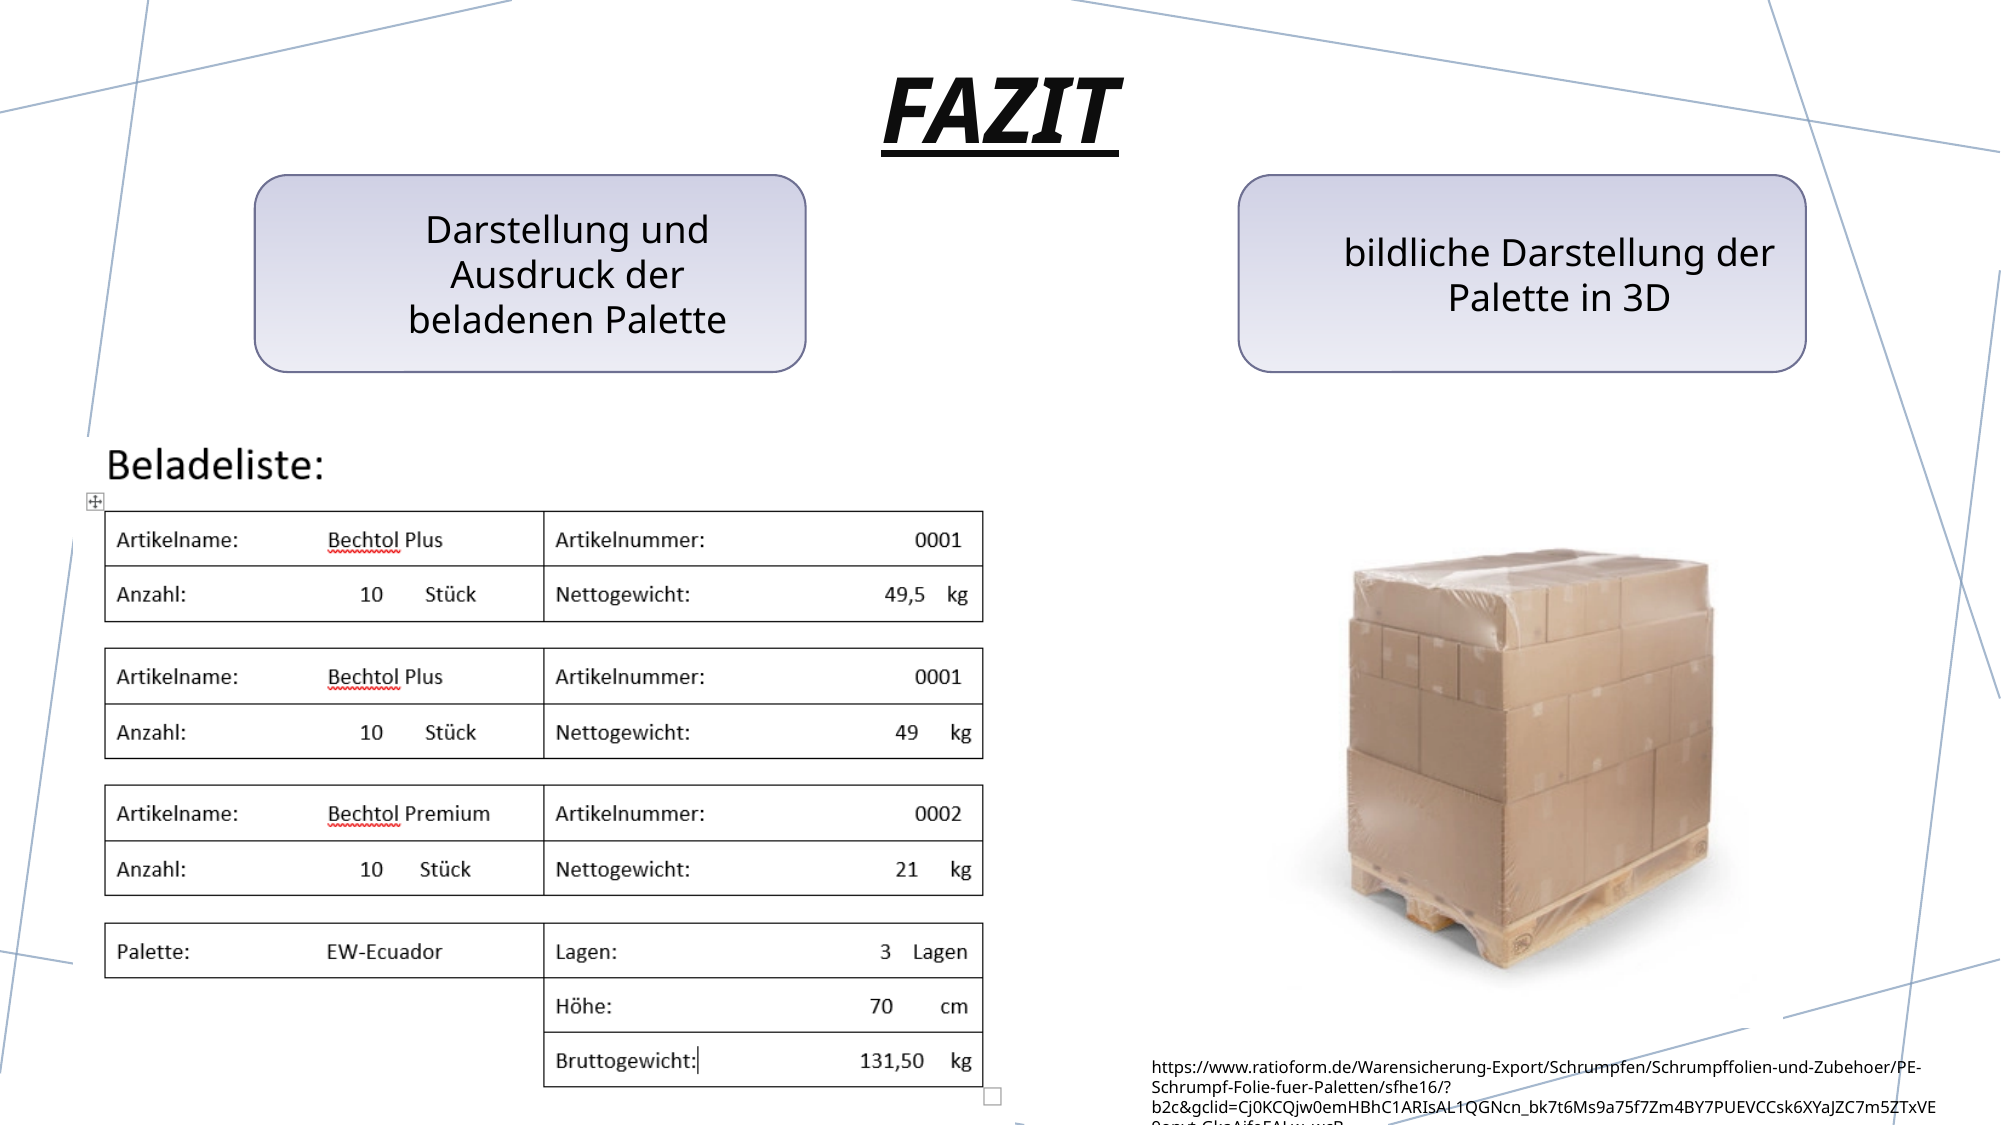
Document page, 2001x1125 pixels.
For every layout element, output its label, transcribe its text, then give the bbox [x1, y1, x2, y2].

text_box bildliche Darstellung der Palette in 3D [1237, 174, 1807, 374]
picture [73, 437, 1015, 1125]
title Fazit [0, 0, 2000, 227]
text_box https://www.ratioform.de/Warensicherung-Export/Schrumpfen/Schrumpffolien-und-Zubehoer/PE-Schrumpf-Folie-fuer-Paletten/sfhe16/?b2c&gclid=Cj0KCQjw0emHBhC1ARIsAL1QGNcn_bk7t6Ms9a75f7Zm4BY7PUEVCCsk6XYaJZC7m5ZTxVE9onvt-GkaAjfeEALw_wcB [1136, 1049, 1961, 1125]
picture [1238, 465, 1783, 1028]
text_box Darstellung und Ausdruck der beladenen Palette [253, 174, 807, 374]
